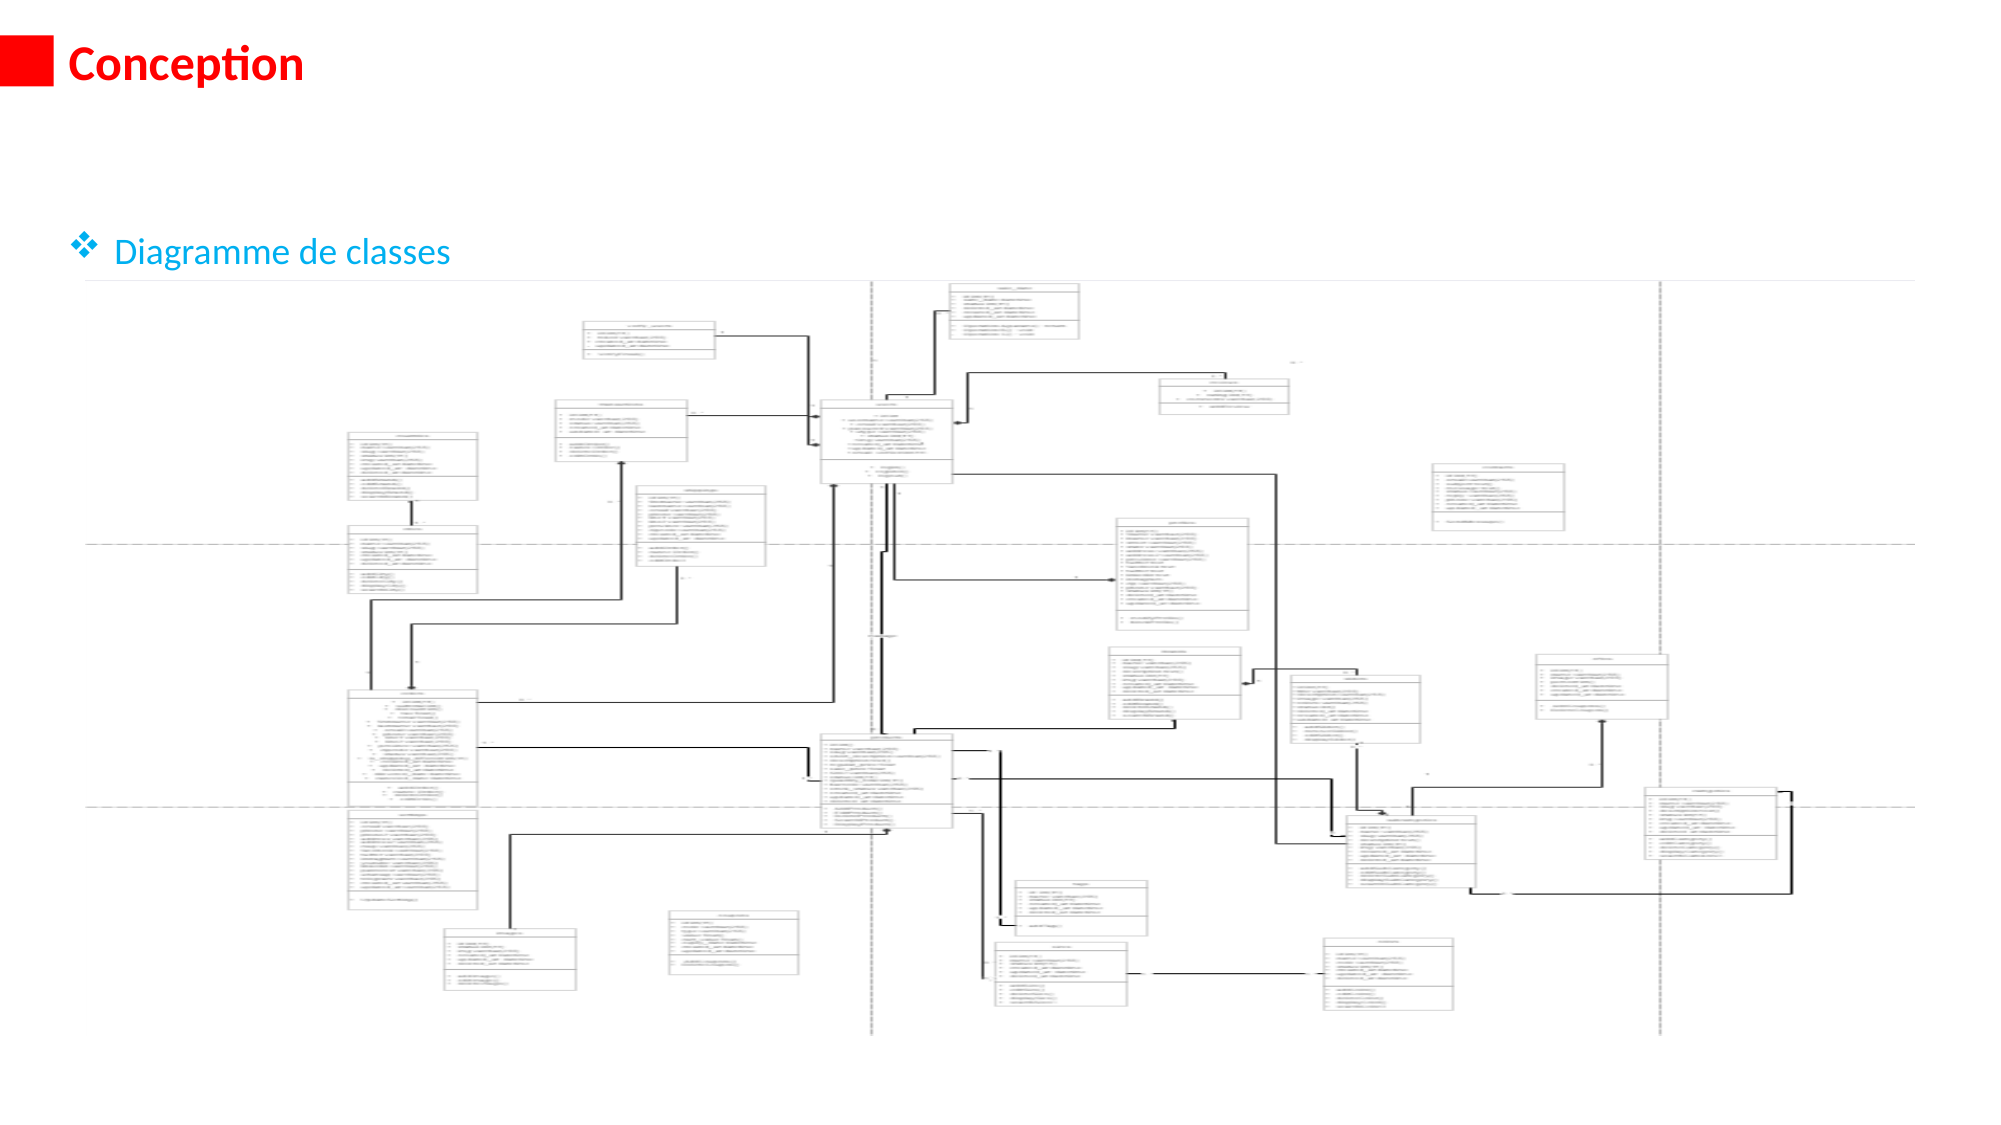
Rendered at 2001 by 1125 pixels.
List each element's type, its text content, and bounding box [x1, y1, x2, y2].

text_box [0, 34, 55, 87]
text_box Diagramme de classes [52, 219, 467, 280]
text_box Conception [53, 23, 540, 98]
picture [85, 280, 1915, 1036]
